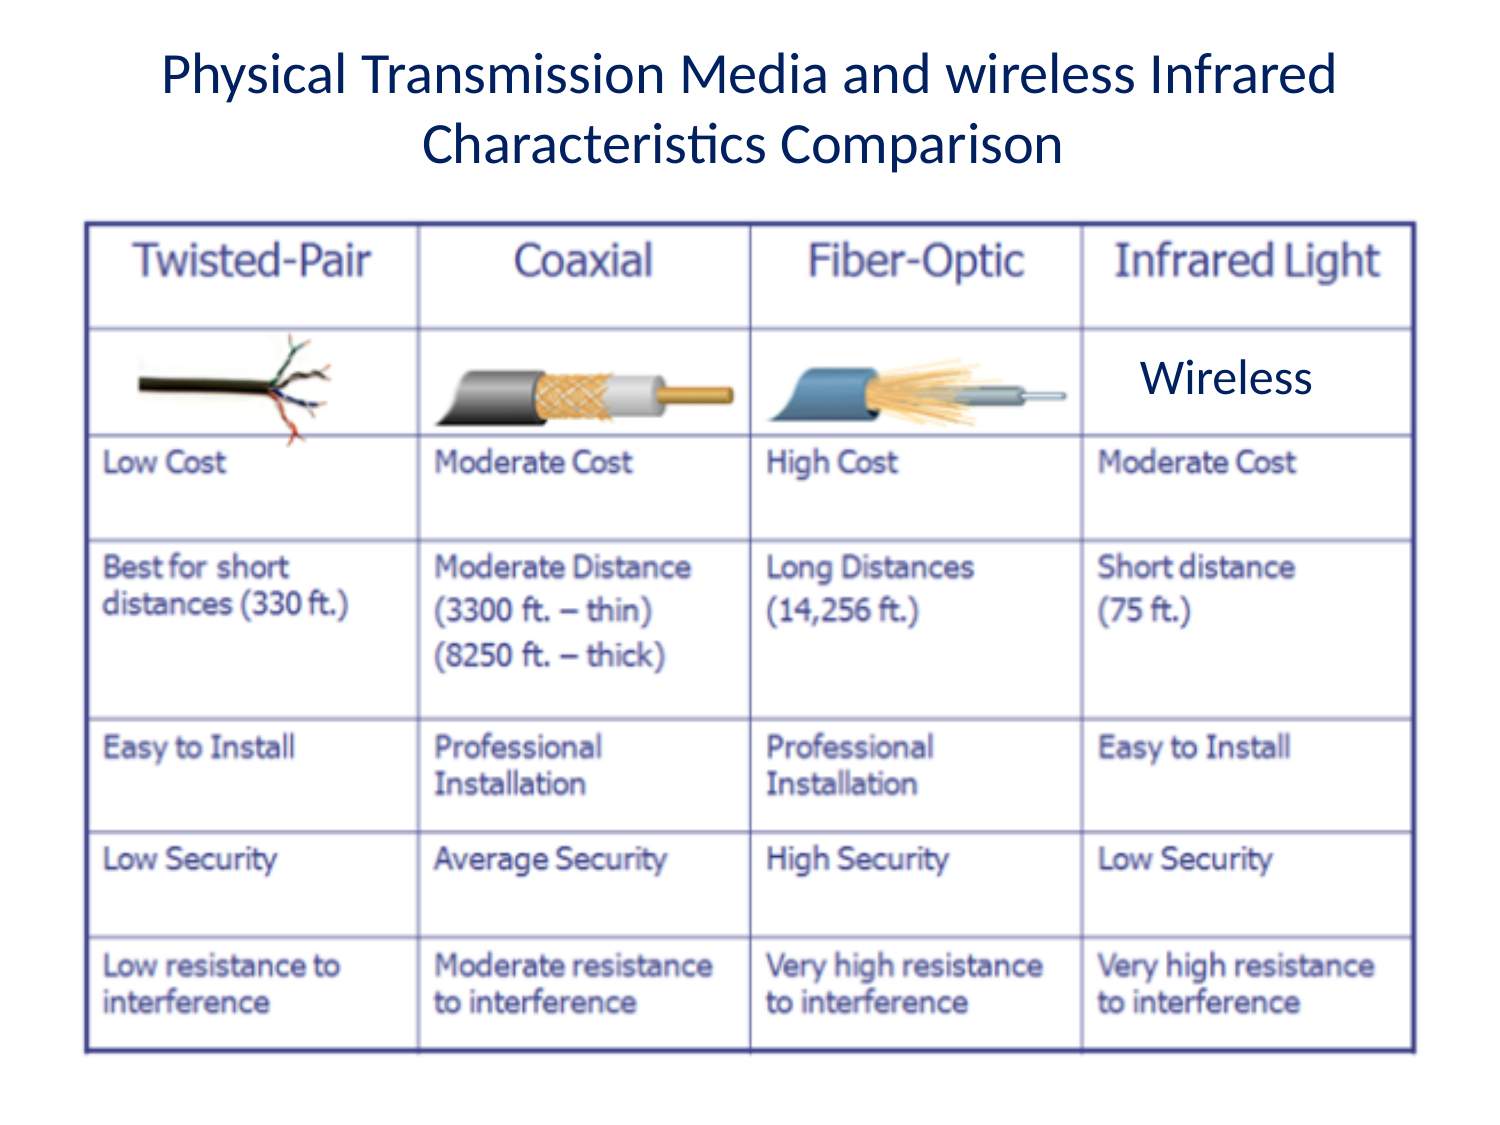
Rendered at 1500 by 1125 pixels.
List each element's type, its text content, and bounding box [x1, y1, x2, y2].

text_box Physical Transmission Media and wireless Infrared Characteristics Comparison [118, 27, 1382, 183]
picture [62, 199, 1438, 1076]
